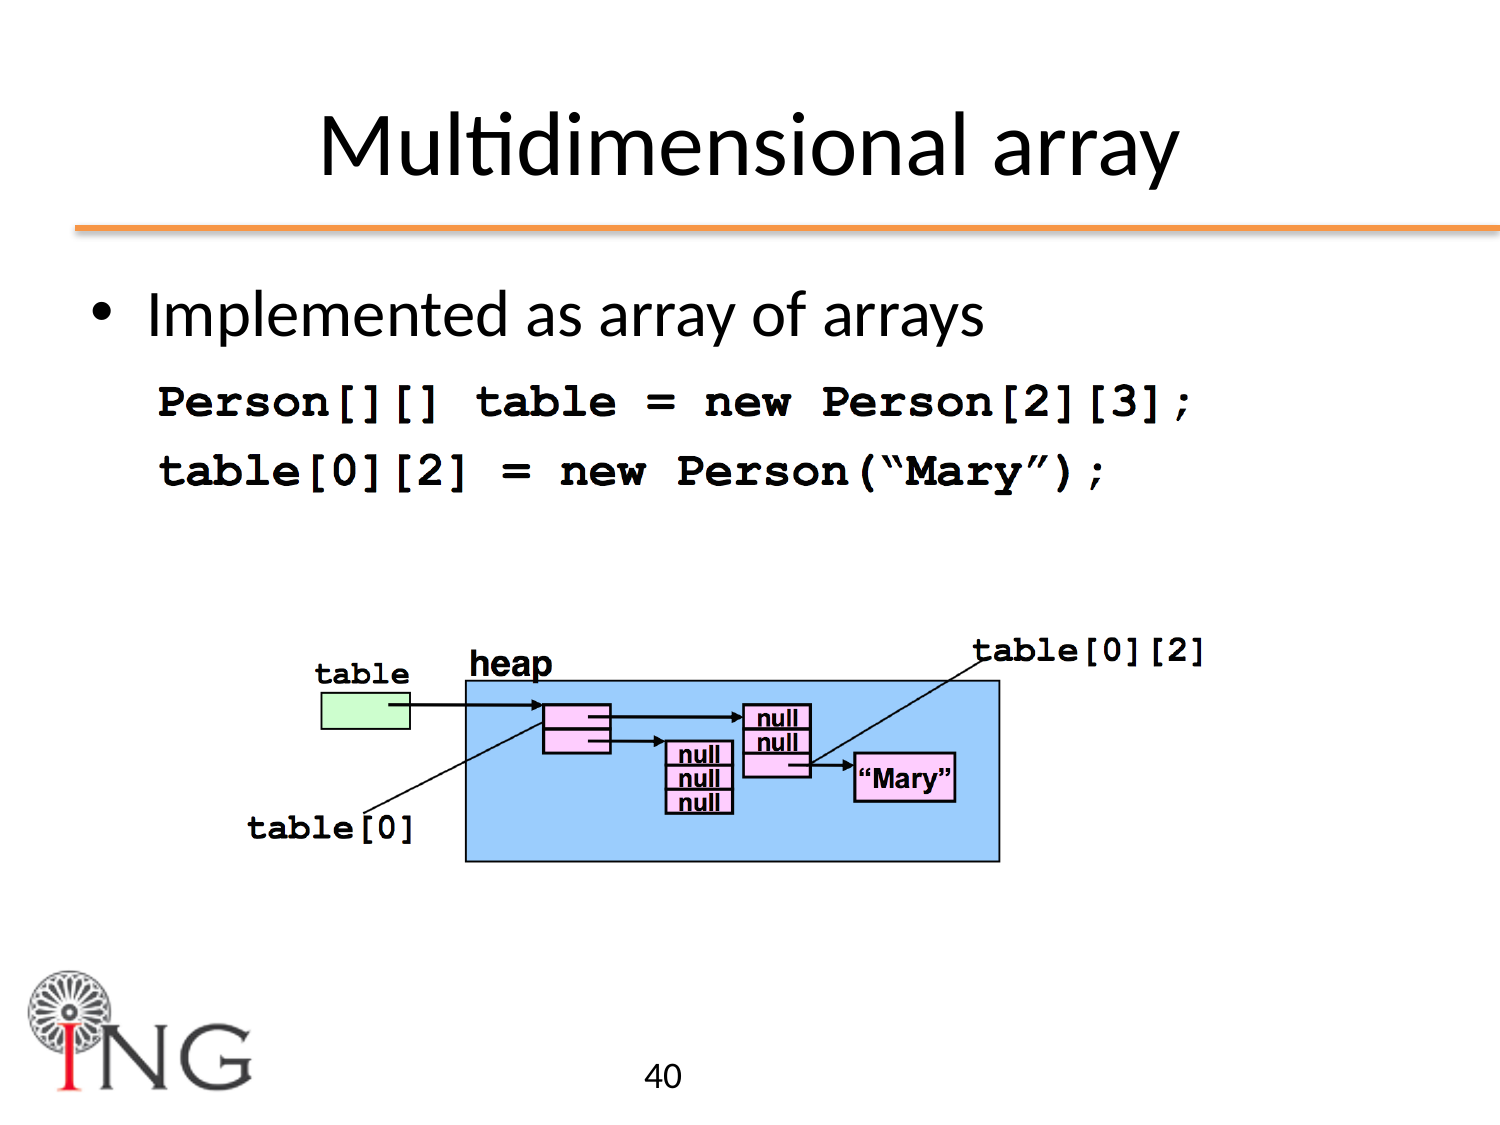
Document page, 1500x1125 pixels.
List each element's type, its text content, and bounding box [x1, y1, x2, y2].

slide_number 40 [629, 1043, 1425, 1104]
list Implemented as array of arrays [75, 262, 1425, 1005]
picture [135, 361, 1229, 900]
picture [3, 948, 281, 1124]
title Multidimensional array [75, 45, 1425, 233]
